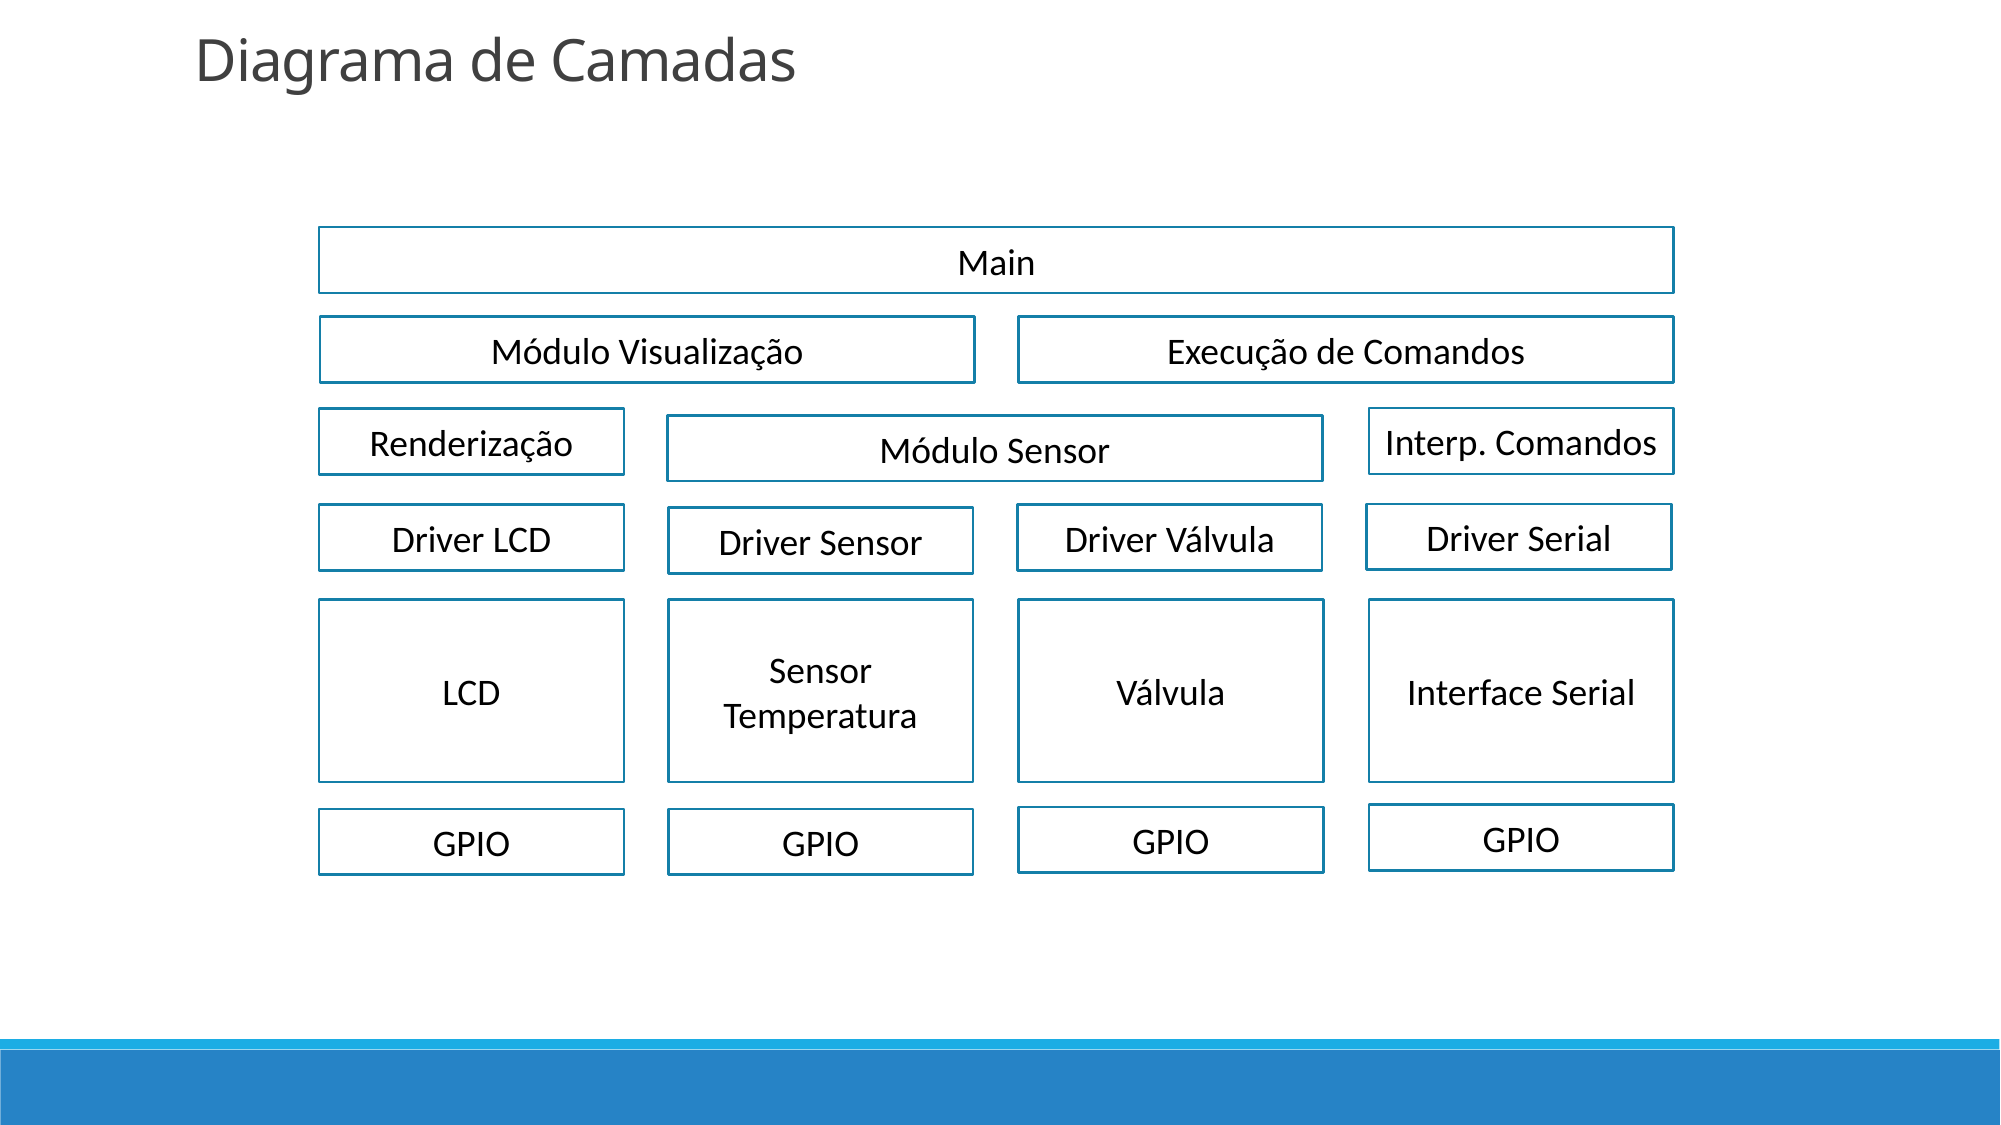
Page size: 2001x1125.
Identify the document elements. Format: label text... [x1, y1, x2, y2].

text_box Válvula [1017, 598, 1325, 783]
text_box Renderização [318, 407, 625, 476]
text_box Main [318, 226, 1675, 294]
text_box Driver Válvula [1016, 503, 1323, 572]
text_box Driver Serial [1365, 503, 1673, 571]
text_box Interface Serial [1368, 598, 1675, 783]
text_box Driver LCD [318, 503, 625, 572]
text_box LCD [318, 598, 625, 783]
text_box Módulo Visualização [319, 315, 976, 384]
text_box GPIO [1017, 806, 1325, 874]
text_box GPIO [1368, 803, 1675, 872]
text_box Interp. Comandos [1368, 407, 1675, 475]
text_box Diagrama de Camadas [179, 27, 1830, 106]
text_box Driver Sensor [667, 506, 974, 575]
text_box GPIO [318, 808, 625, 876]
text_box Sensor Temperatura [667, 598, 974, 783]
text_box Módulo Sensor [666, 414, 1324, 482]
text_box GPIO [667, 808, 974, 876]
text_box Execução de Comandos [1017, 315, 1675, 384]
